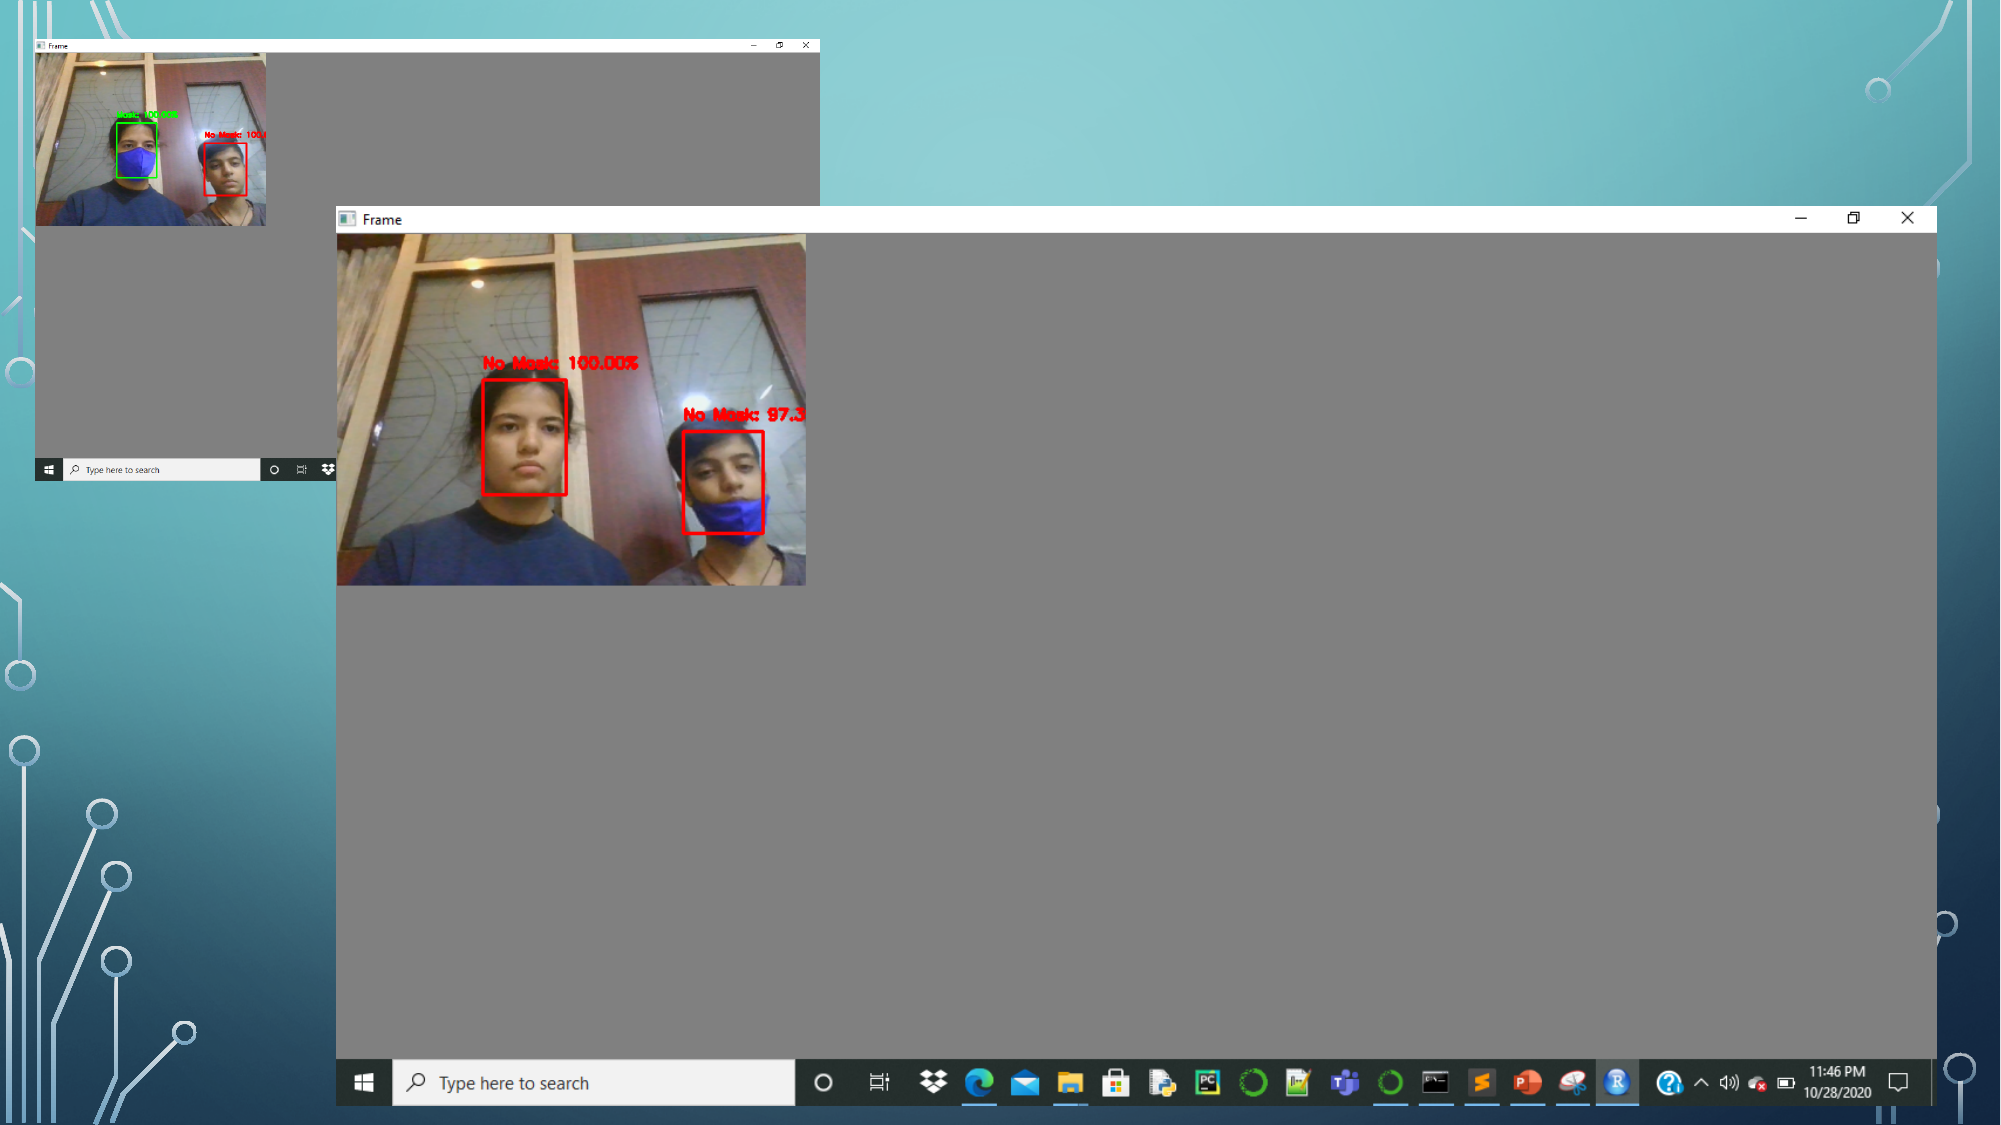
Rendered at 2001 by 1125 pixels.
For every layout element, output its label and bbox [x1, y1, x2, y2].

picture [336, 206, 1938, 1107]
list [35, 39, 820, 481]
